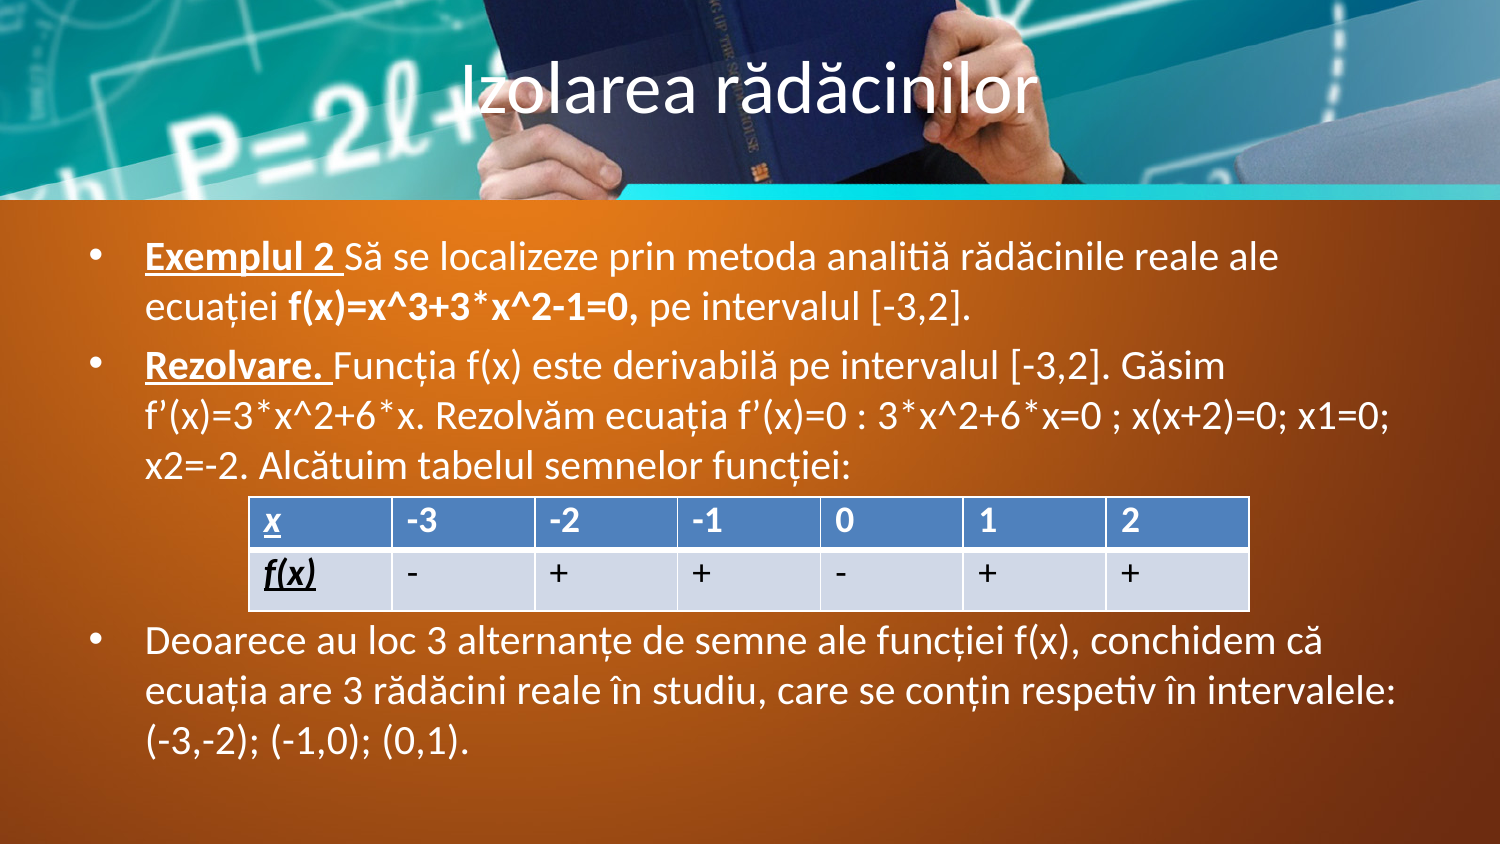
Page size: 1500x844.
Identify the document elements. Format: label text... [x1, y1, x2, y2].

table_header -2 [536, 498, 677, 547]
title Izolarea rădăcinilor [73, 21, 1427, 147]
list Exemplul 2 Să se localizeze prin metoda analitiă rădăcinile reale ale ecuației f(x)=x^3+3*x^2-1=0, pe intervalul [-3,2]. Rezolvare. Funcția f(x) este derivabilă pe intervalul [-3,2]. Găsim f’(x)=3*x^2+6*x. Rezolvăm ecuația f’(x)=0 : 3*x^2+6*x=0 ; x(x+2)=0; x1=0; x2=-2. Alcătuim tabelul semnelor funcției: Deoarece au loc 3 alternanțe de semne ale funcției f(x), conchidem că ecuația are 3 rădăcini reale în studiu, care se conțin respetiv în intervalele: (-3,-2); (-1,0); (0,1). [73, 221, 1427, 820]
table_cell + [1107, 553, 1248, 610]
picture [0, 0, 1500, 844]
table_header 0 [821, 498, 962, 547]
table_cell + [536, 553, 677, 610]
table_cell f(x) [250, 553, 391, 610]
table_header -1 [678, 498, 820, 547]
table_header 1 [964, 498, 1105, 547]
table_cell - [821, 553, 962, 610]
table_cell - [393, 553, 534, 610]
table_cell + [678, 553, 820, 610]
table_header -3 [393, 498, 534, 547]
table_cell + [964, 553, 1105, 610]
table_header x [250, 498, 391, 547]
table_header 2 [1107, 498, 1248, 547]
